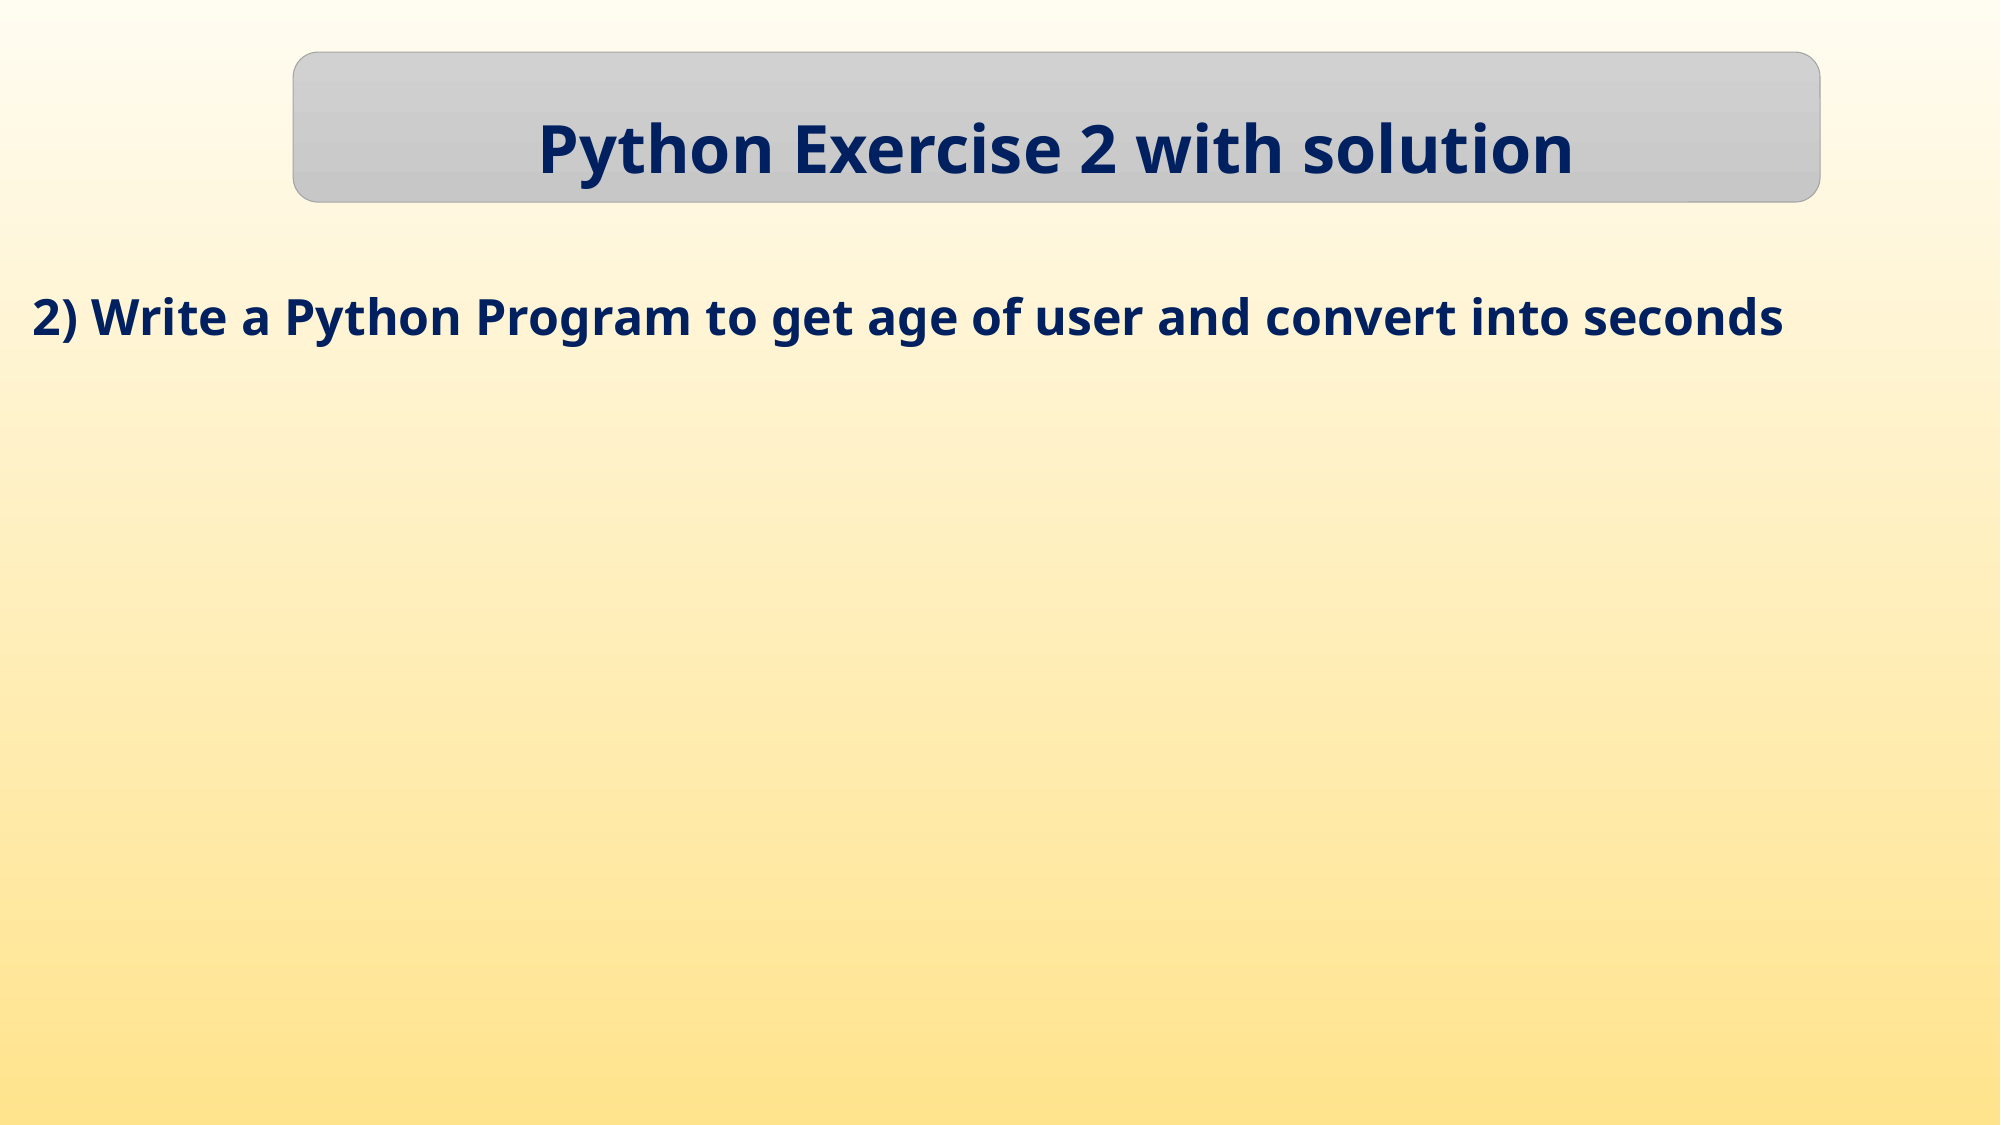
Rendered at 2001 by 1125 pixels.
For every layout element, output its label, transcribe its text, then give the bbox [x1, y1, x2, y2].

text_box Python Exercise 2 with solution [292, 51, 1821, 203]
list 2) Write a Python Program to get age of user and convert into seconds [17, 248, 1848, 1090]
